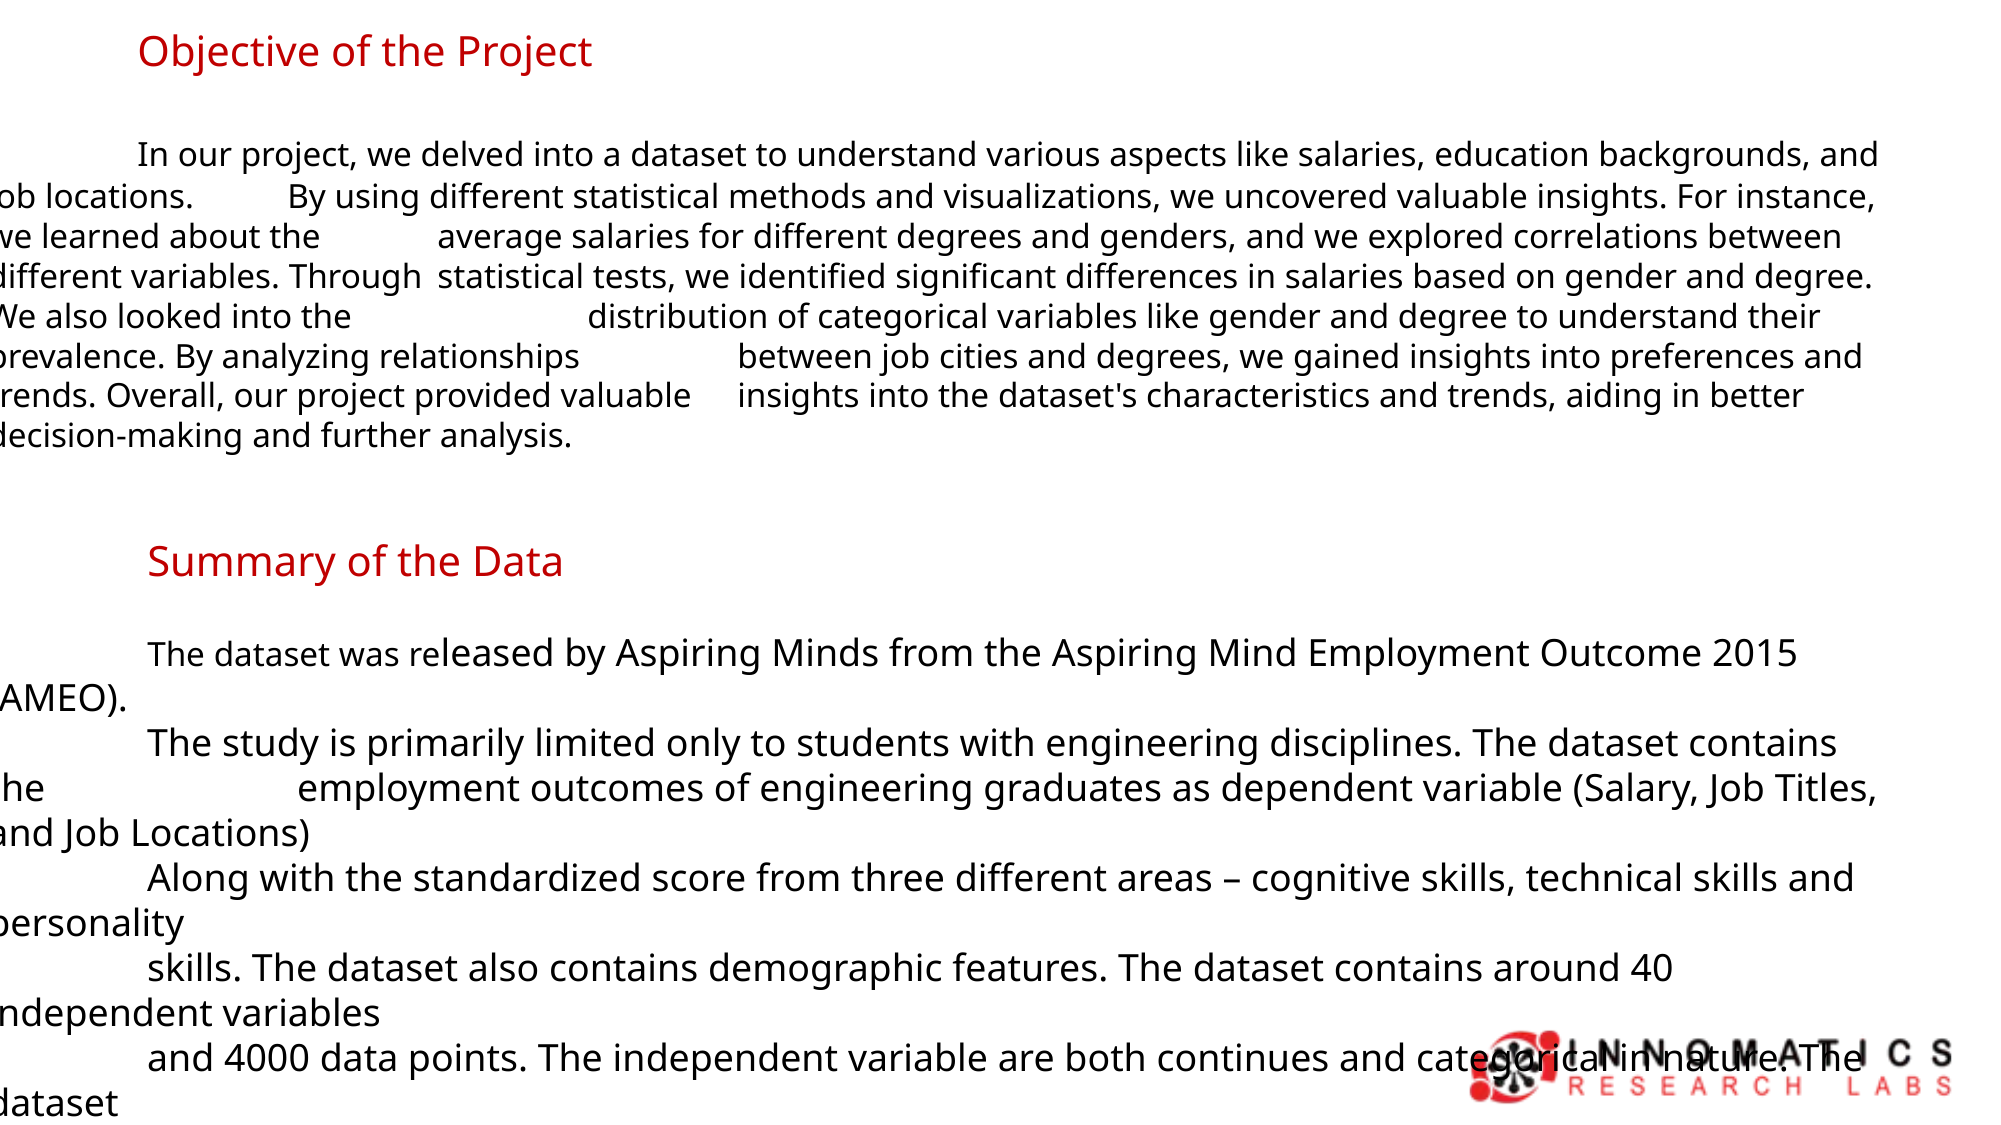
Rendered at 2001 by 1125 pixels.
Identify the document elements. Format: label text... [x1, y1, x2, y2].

picture [1888, 1014, 1975, 1117]
title Objective of the Project In our project, we delved into a dataset to understand various aspects like salaries, education backgrounds, and job locations. By using different statistical methods and visualizations, we uncovered valuable insights. For instance, we learned about the average salaries for different degrees and genders, and we explored correlations between different variables. Through statistical tests, we identified significant differences in salaries based on gender and degree. We also looked into the distribution of categorical variables like gender and degree to understand their prevalence. By analyzing relationships between job cities and degrees, we gained insights into preferences and trends. Overall, our project provided valuable insights into the dataset's characteristics and trends, aiding in better decision-making and further analysis. Summary of the Data The dataset was released by Aspiring Minds from the Aspiring Mind Employment Outcome 2015 (AMEO). The study is primarily limited only to students with engineering disciplines. The dataset contains the employment outcomes of engineering graduates as dependent variable (Salary, Job Titles, and Job Locations) Along with the standardized score from three different areas – cognitive skills, technical skills and personality skills. The dataset also contains demographic features. The dataset contains around 40 independent variables and 4000 data points. The independent variable are both continues and categorical in nature. The dataset contains a unique identifier for each candidate. Below mentioned table contains the details for the original dataset IN1240948 [0, 24, 1888, 1125]
